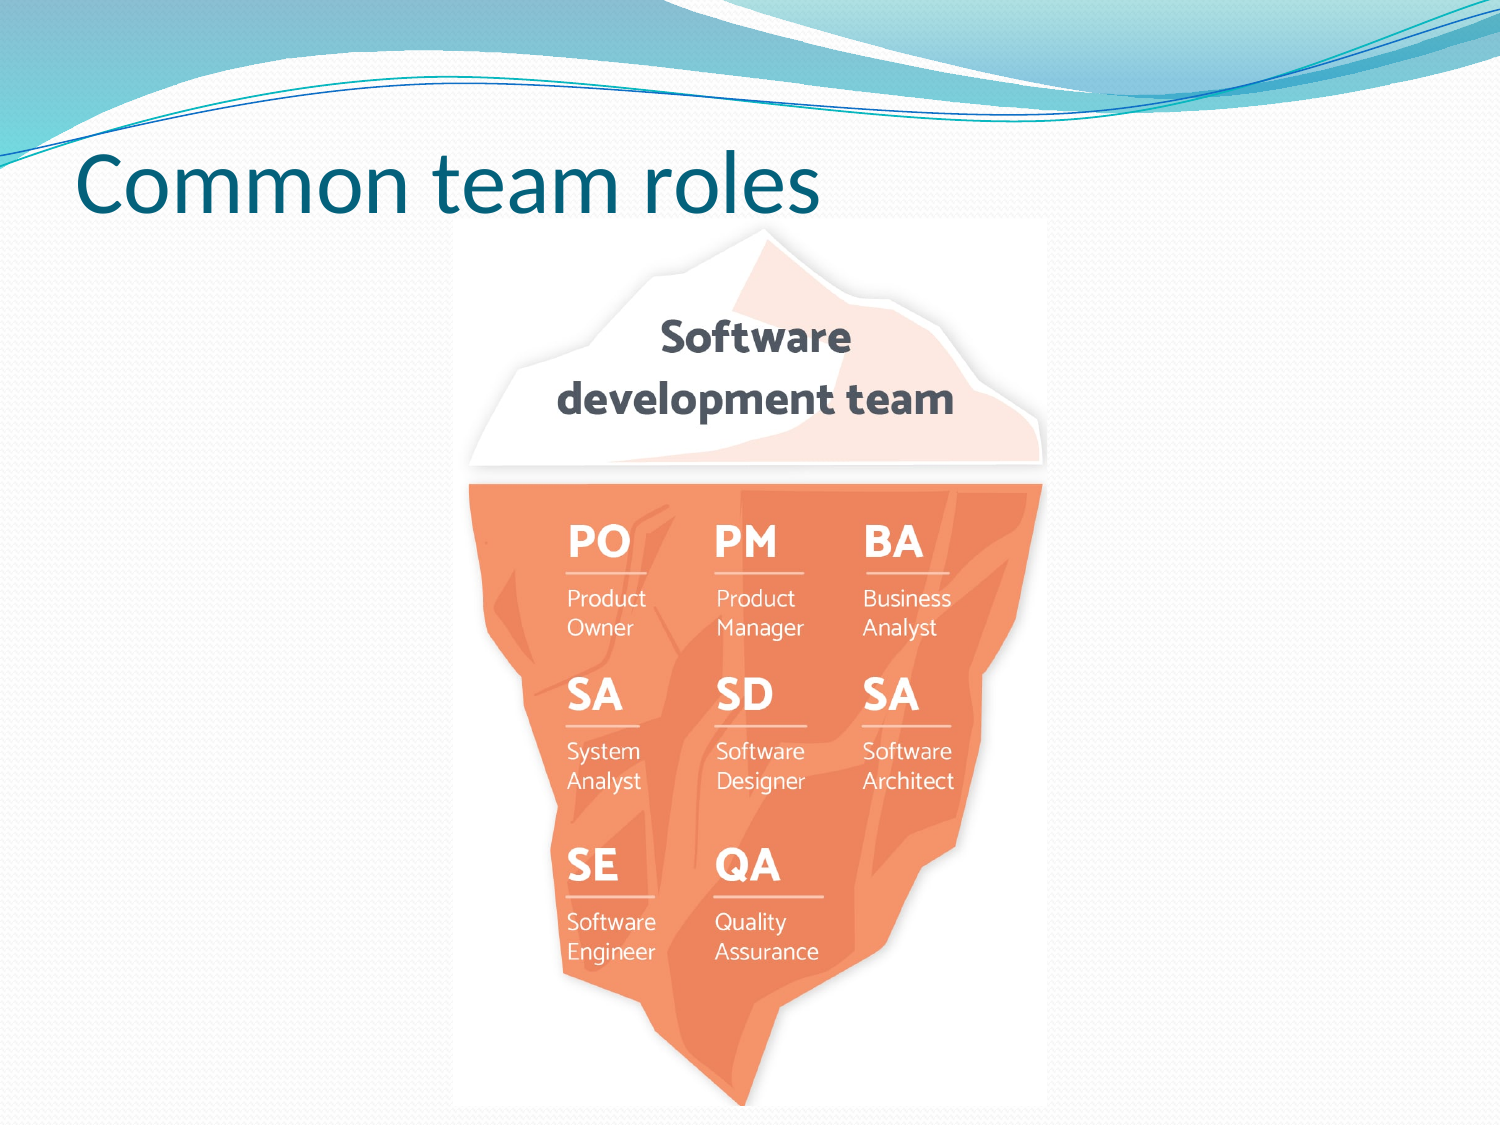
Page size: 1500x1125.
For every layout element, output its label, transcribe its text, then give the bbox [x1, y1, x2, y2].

picture [452, 219, 1048, 1107]
title Common team roles [75, 115, 1425, 232]
